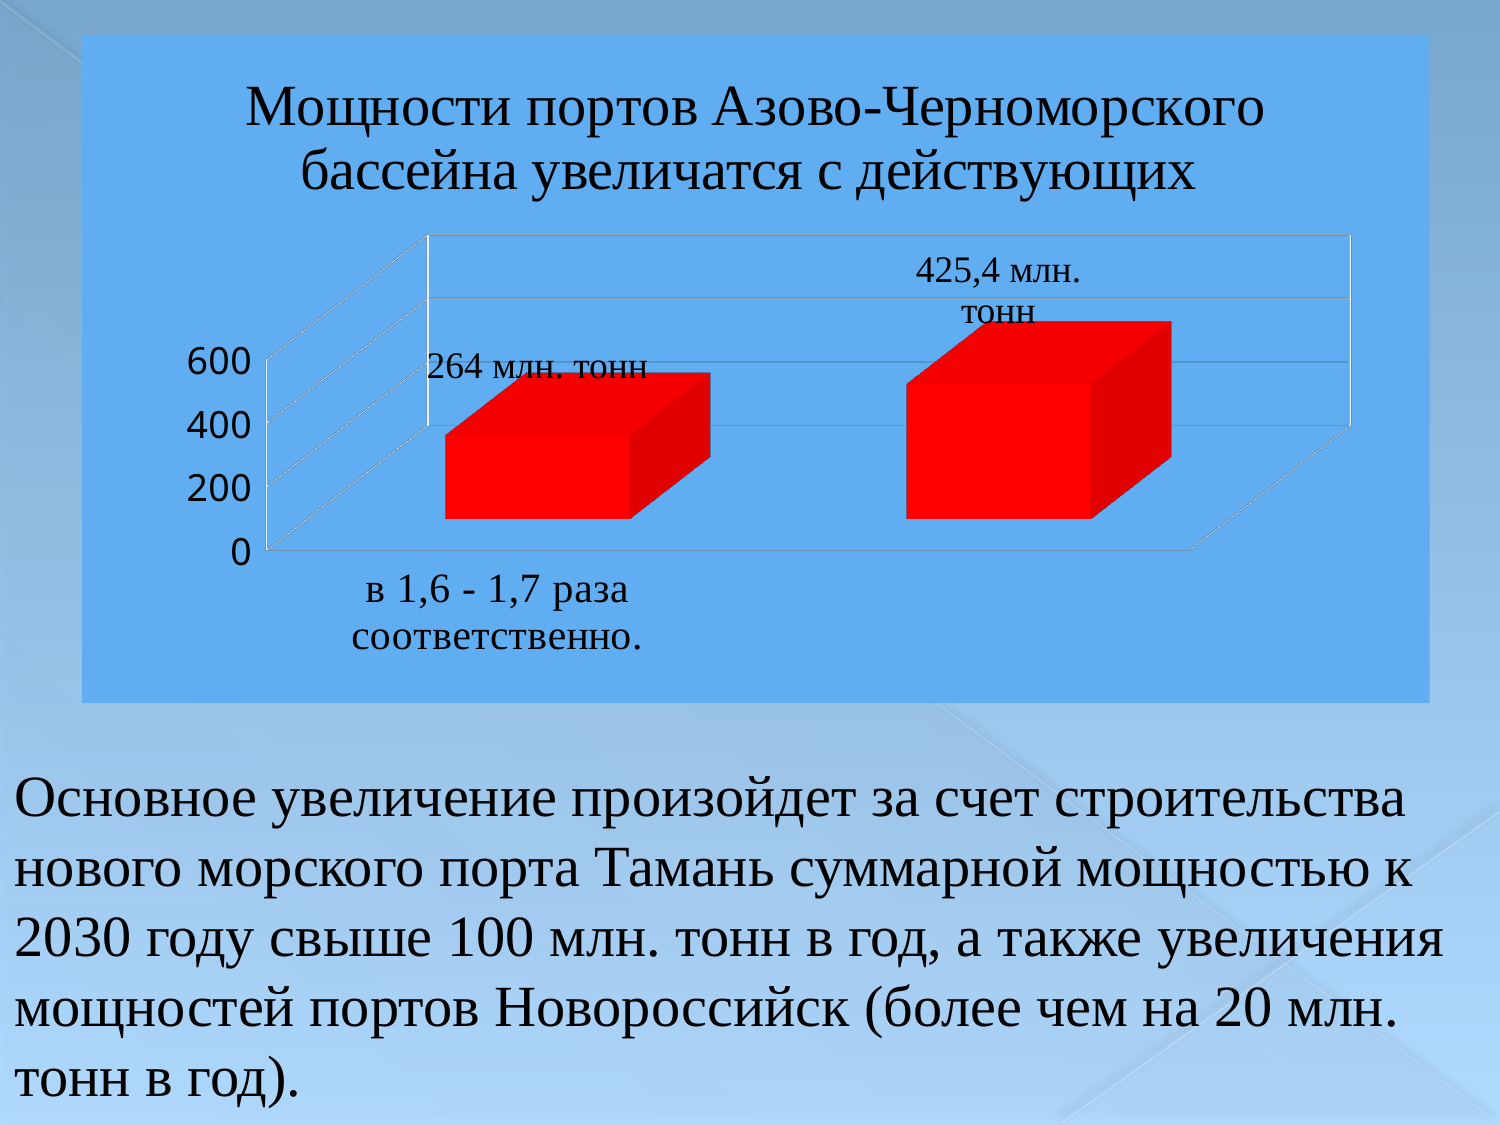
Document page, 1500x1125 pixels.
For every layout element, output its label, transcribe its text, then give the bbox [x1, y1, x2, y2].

chart [81, 34, 1430, 704]
text_box Основное увеличение произойдет за счет строительства нового морского порта Тамань суммарной мощностью к 2030 году свыше 100 млн. тонн в год, а также увеличения мощностей портов Новороссийск (более чем на 20 млн. тонн в год). [0, 50, 1500, 1125]
